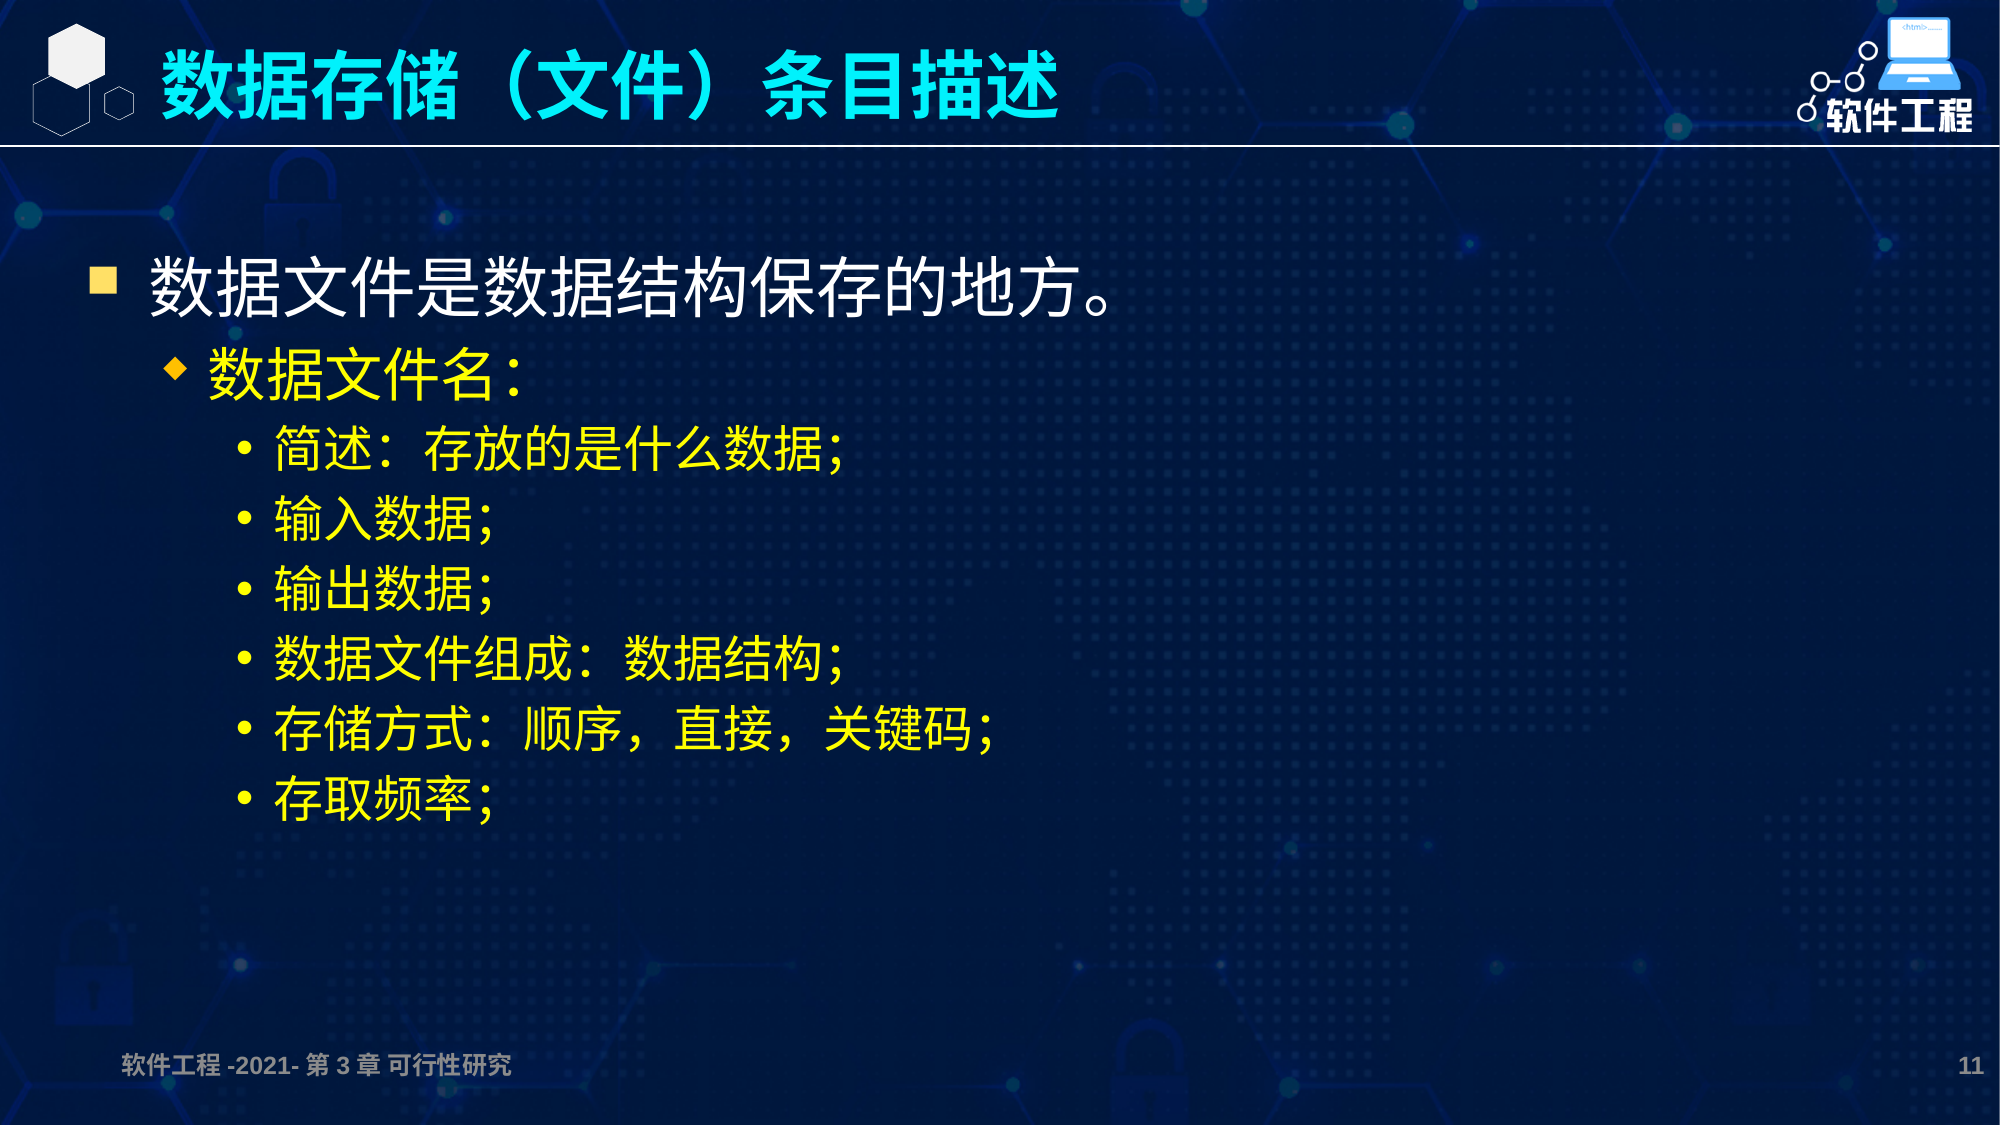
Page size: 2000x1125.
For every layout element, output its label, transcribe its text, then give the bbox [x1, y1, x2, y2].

picture [0, 147, 2000, 1125]
picture [0, 0, 2000, 145]
footer 软件工程-2021-第3章 可行性研究 [0, 1025, 634, 1104]
slide_number 11 [1533, 1025, 2000, 1104]
text_box 数据存储（文件）条目描述 [145, 30, 1107, 136]
list 数据文件是数据结构保存的地方。 数据文件名： 简述：存放的是什么数据； 输入数据； 输出数据； 数据文件组成：数据结构； 存储方式：顺序，直接，关键码； 存取频率； [70, 238, 1804, 976]
